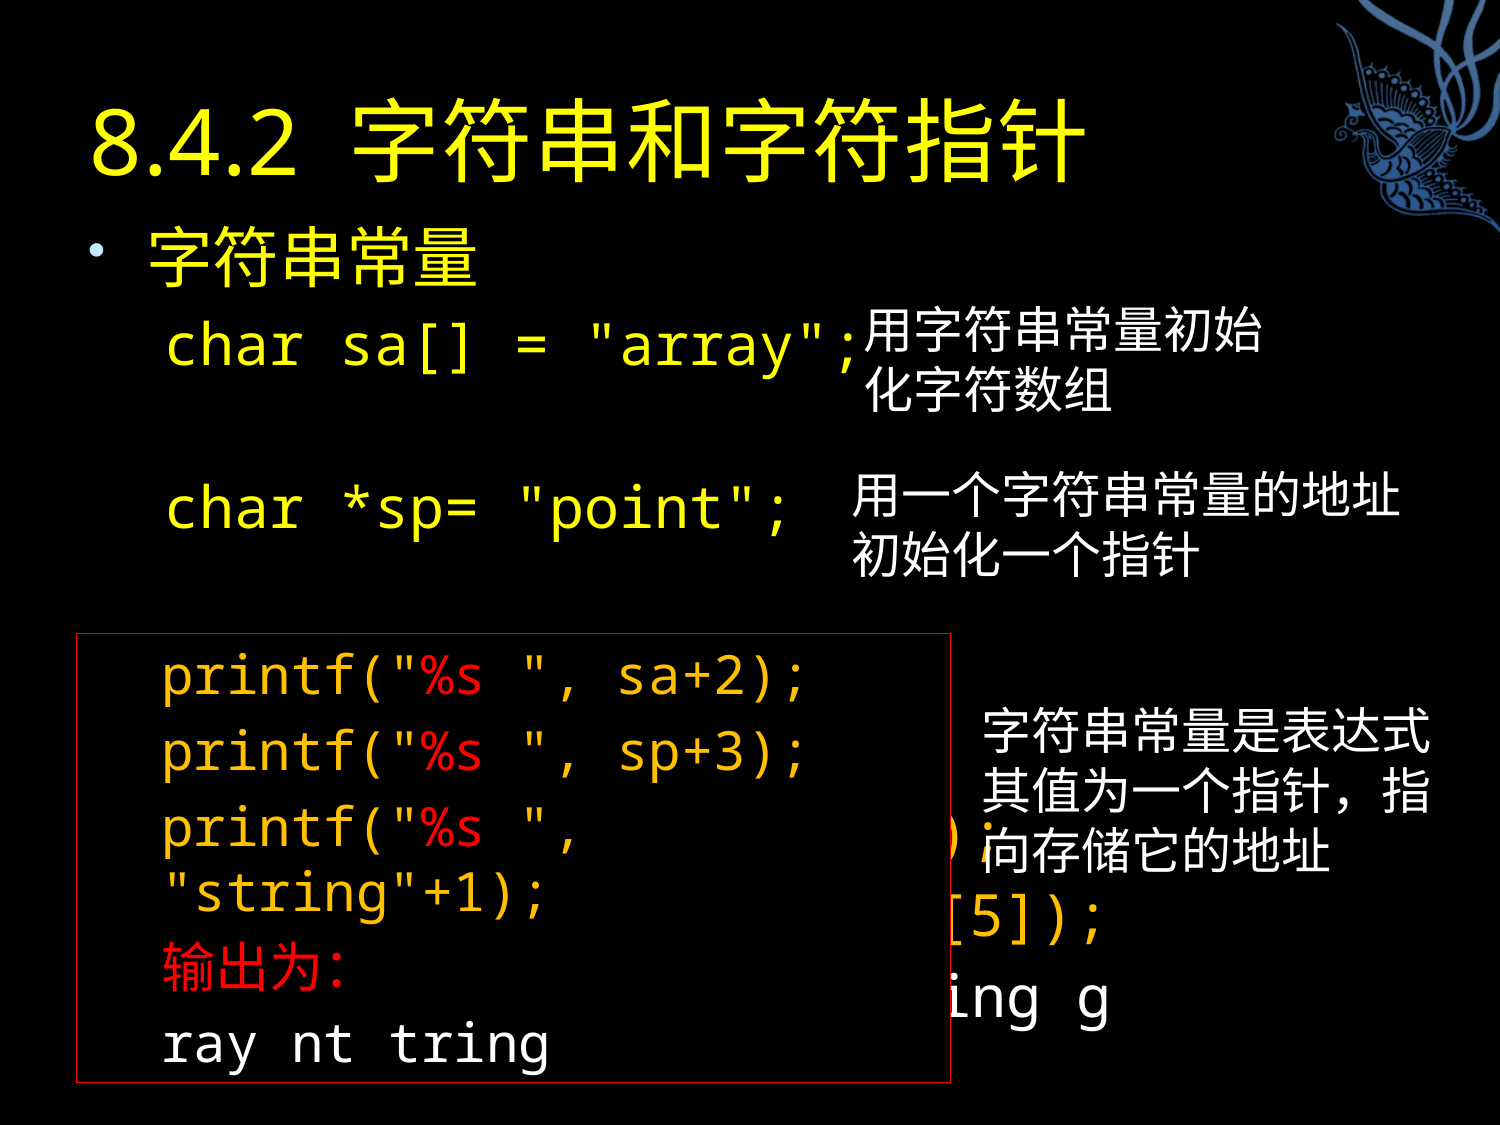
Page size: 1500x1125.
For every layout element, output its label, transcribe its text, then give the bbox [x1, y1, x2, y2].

text_box 字符串常量是表达式 其值为一个指针，指向存储它的地址 [891, 692, 1459, 888]
list 字符串常量 char sa[] = "array"; char *sp= "point"; printf("%s ", sa); printf("%s ", sp); printf("%s ", "string"); printf("%c ", "string"[5]); 输出为：array point string g [75, 208, 1425, 1125]
text_box 用一个字符串常量的地址初始化一个指针 [761, 456, 1459, 591]
title 8.4.2 字符串和字符指针 [75, 45, 1351, 208]
text_box 用字符串常量初始化字符数组 [773, 290, 1317, 426]
text_box printf("%s ", sa+2); printf("%s ", sp+3); printf("%s ", "string"+1); 输出为： ray nt tring [76, 633, 951, 1083]
